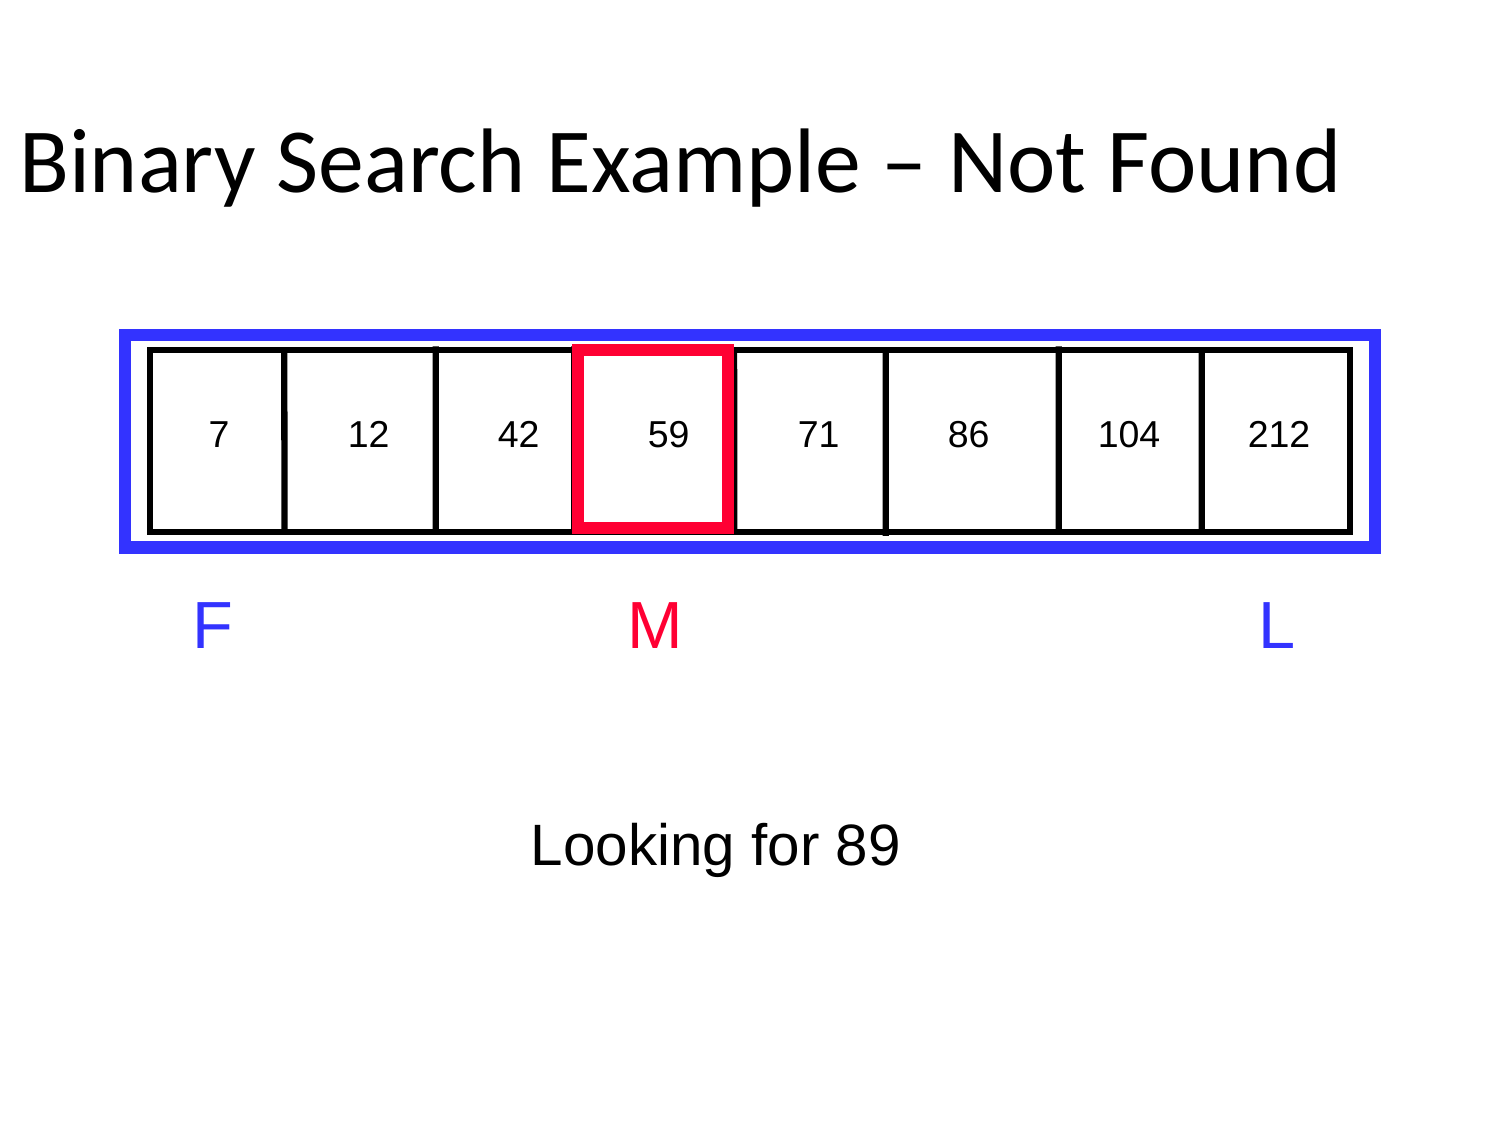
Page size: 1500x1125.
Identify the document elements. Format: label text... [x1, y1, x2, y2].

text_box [149, 346, 1351, 537]
text_box [125, 335, 1375, 548]
text_box M [612, 574, 698, 670]
text_box L [1244, 574, 1311, 670]
text_box F [177, 574, 248, 670]
text_box Looking for 89 [516, 800, 917, 885]
text_box Binary Search Example – Not Found [0, 93, 1375, 281]
